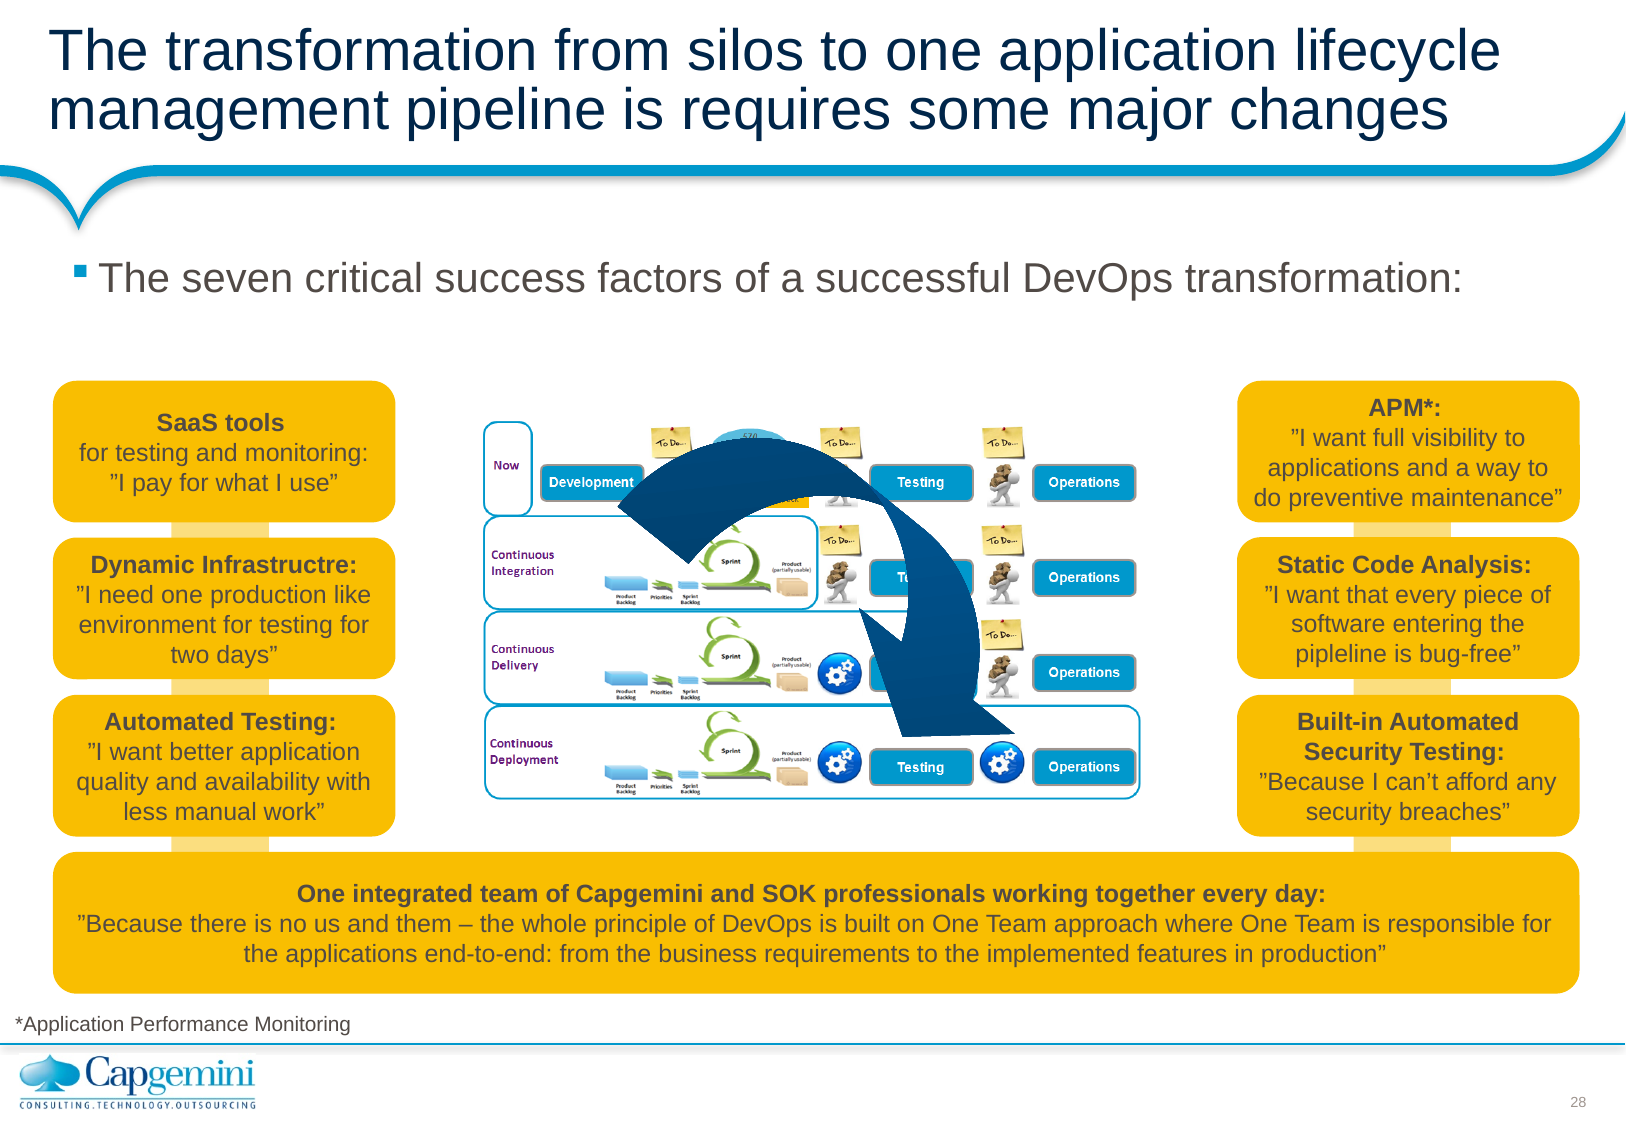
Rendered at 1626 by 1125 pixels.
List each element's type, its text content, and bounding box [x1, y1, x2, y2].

text_box APM*: ”I want full visibility to applications and a way to do preventive maintenance” [1235, 378, 1582, 525]
text_box Static Code Analysis: ”I want that every piece of software entering the pipleline is bug-free” [1234, 535, 1582, 681]
text_box [169, 682, 271, 692]
text_box Automated Testing: ”I want better application quality and availability with less manual work” [50, 692, 398, 839]
text_box [1351, 681, 1453, 692]
list The seven critical success factors of a successful DevOps transformation: [53, 245, 1625, 310]
title The transformation from silos to one application lifecycle management pipeline is requires some major changes [0, 0, 1625, 165]
picture [480, 416, 1141, 800]
text_box Built-in Automated Security Testing: ”Because I can’t afford any security breaches” [1234, 692, 1582, 839]
text_box [1351, 839, 1453, 849]
text_box One integrated team of Capgemini and SOK professionals working together every day: ”Because there is no us and them – the whole principle of DevOps is built on One Team approach where One Team is responsible for the applications end-to-end: from the business requirements to the implemented features in production” [50, 849, 1582, 996]
picture [1130, 789, 1141, 800]
text_box [1351, 525, 1453, 535]
text_box [169, 839, 271, 849]
text_box [169, 525, 271, 535]
text_box *Application Performance Monitoring [0, 1003, 366, 1043]
text_box Dynamic Infrastructre: ”I need one production like environment for testing for two days” [50, 535, 398, 682]
picture [486, 424, 530, 514]
picture [19, 1053, 256, 1110]
text_box SaaS tools for testing and monitoring: ”I pay for what I use” [50, 378, 398, 525]
